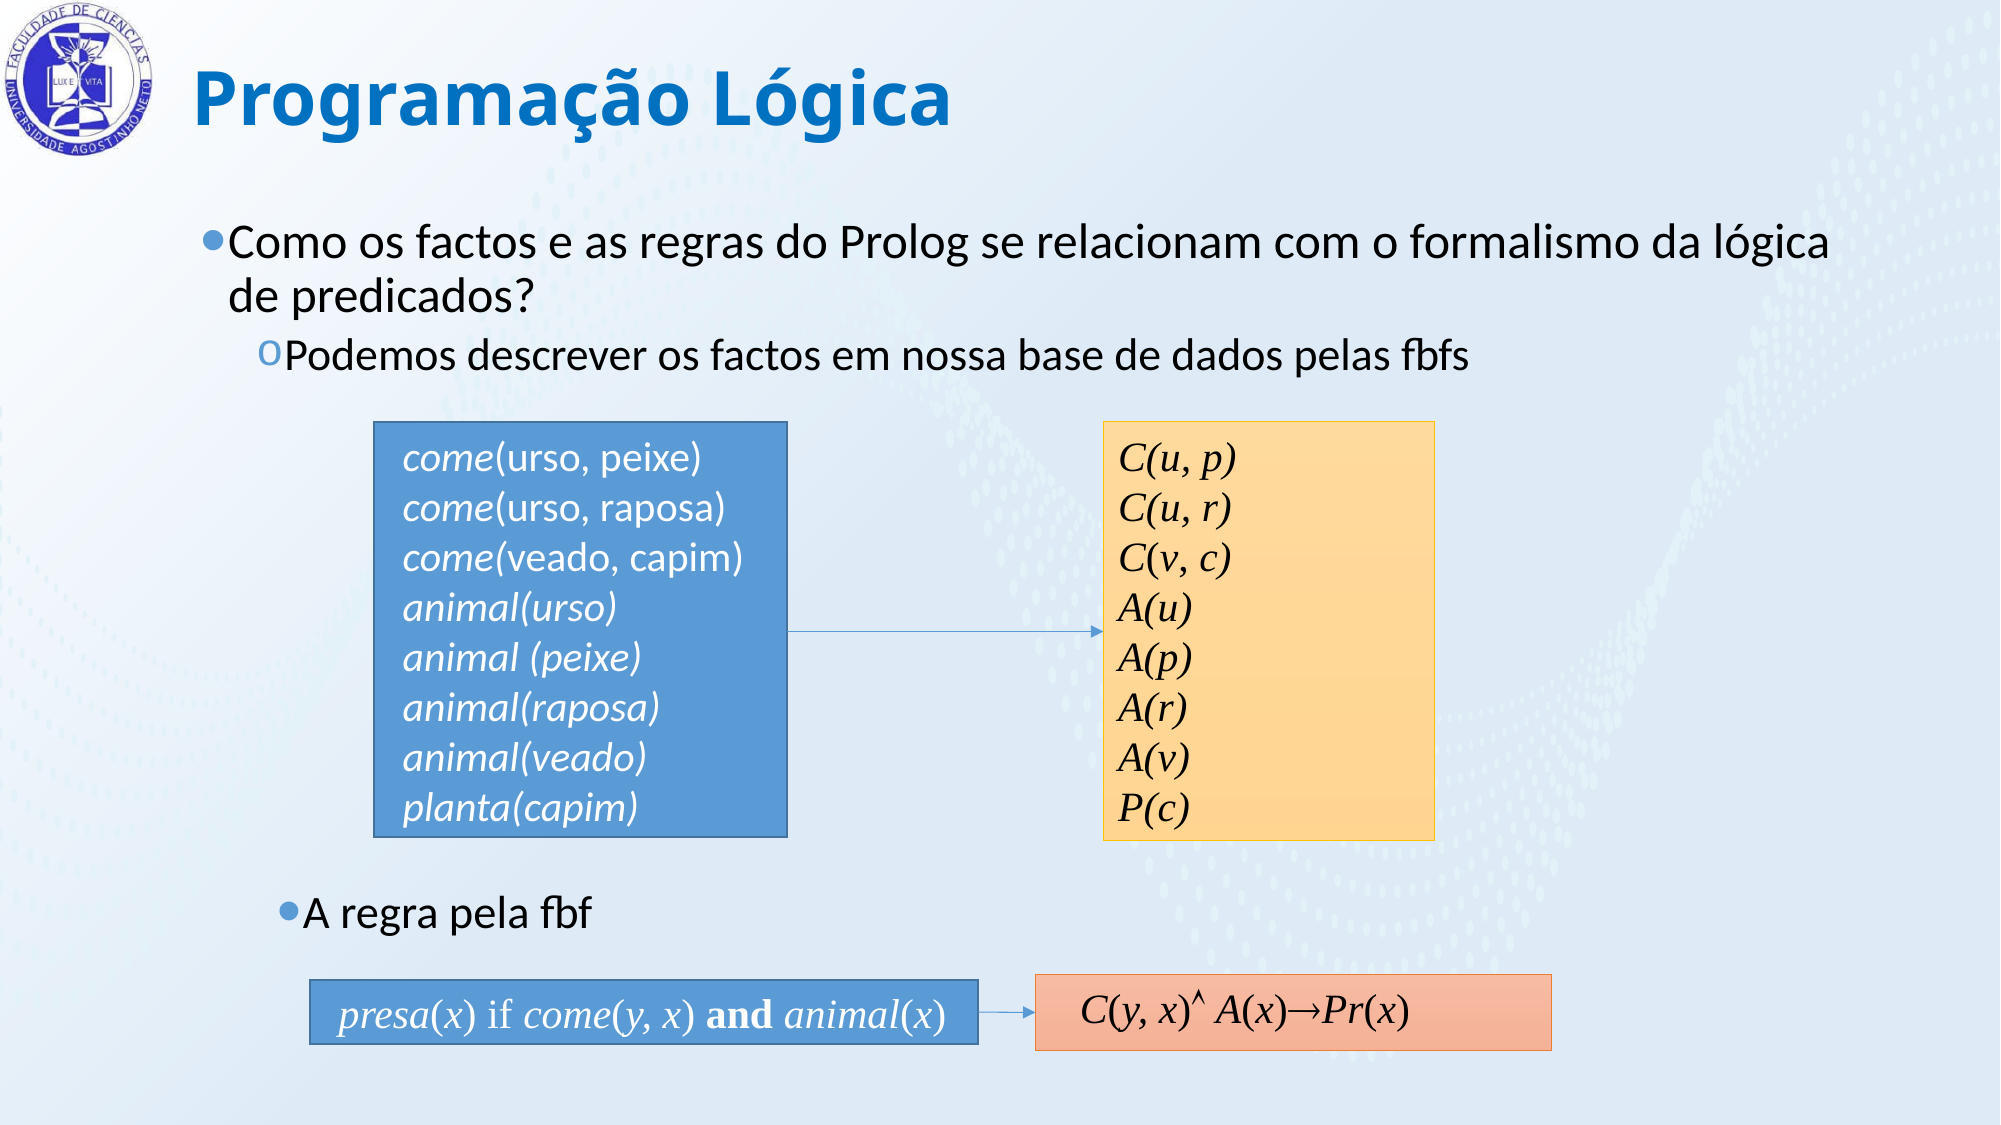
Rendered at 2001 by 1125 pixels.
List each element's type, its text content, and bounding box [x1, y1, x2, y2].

text_box C(u, p) C(u, r) C(v, c) A(u) A(p) A(r) A(v) P(c) [1103, 421, 1435, 841]
text_box presa(x) if come(y, x) and animal(x) [309, 979, 979, 1045]
title Programação Lógica [176, 16, 1839, 186]
list Como os factos e as regras do Prolog se relacionam com o formalismo da lógica de predicados? Podemos descrever os factos em nossa base de dados pelas fbfs [184, 208, 1863, 422]
text_box A regra pela fbf [261, 880, 971, 946]
text_box come(urso, peixe) come(urso, raposa) come(veado, capim) animal(urso) animal (peixe) animal(raposa) animal(veado) planta(capim) [373, 421, 788, 838]
text_box C(y, x) A(x)Pr(x) [1035, 974, 1552, 1051]
picture [0, 0, 182, 161]
